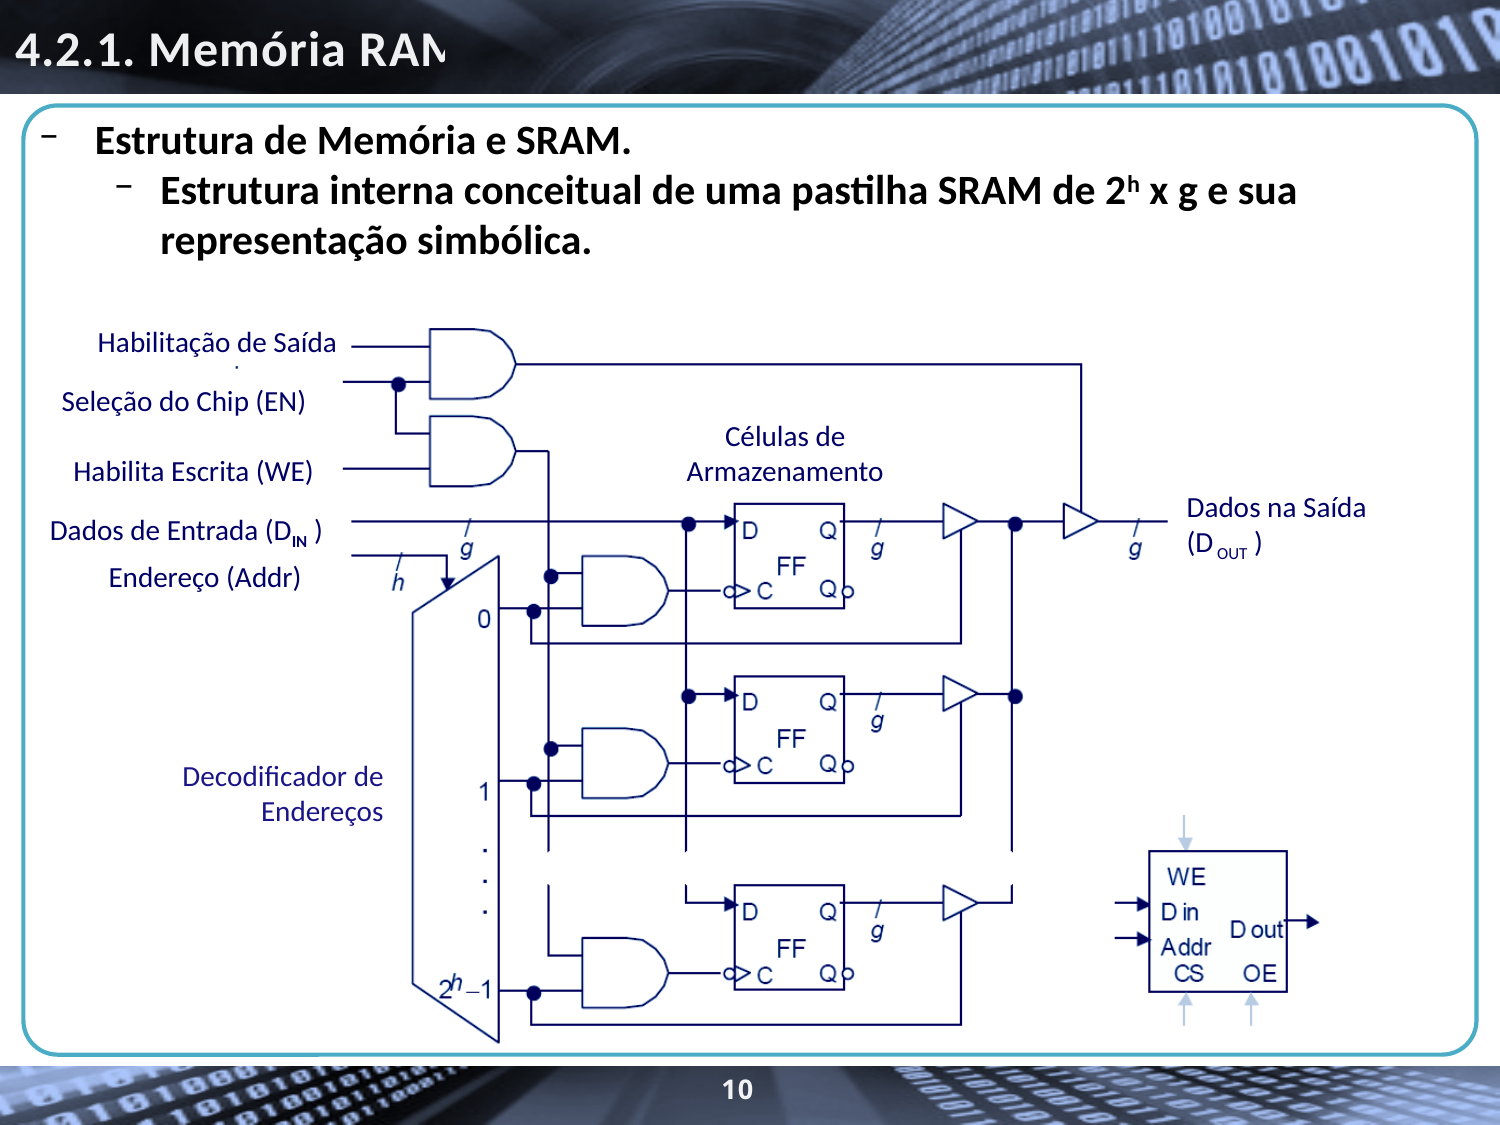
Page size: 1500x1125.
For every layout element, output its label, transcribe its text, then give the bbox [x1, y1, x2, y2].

title 4.2.1. Memória RAM [0, 0, 1275, 94]
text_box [34, 316, 1407, 1050]
list Estrutura de Memória e SRAM. Estrutura interna conceitual de uma pastilha SRAM de 2h x g e sua representação simbólica. [23, 105, 1477, 270]
